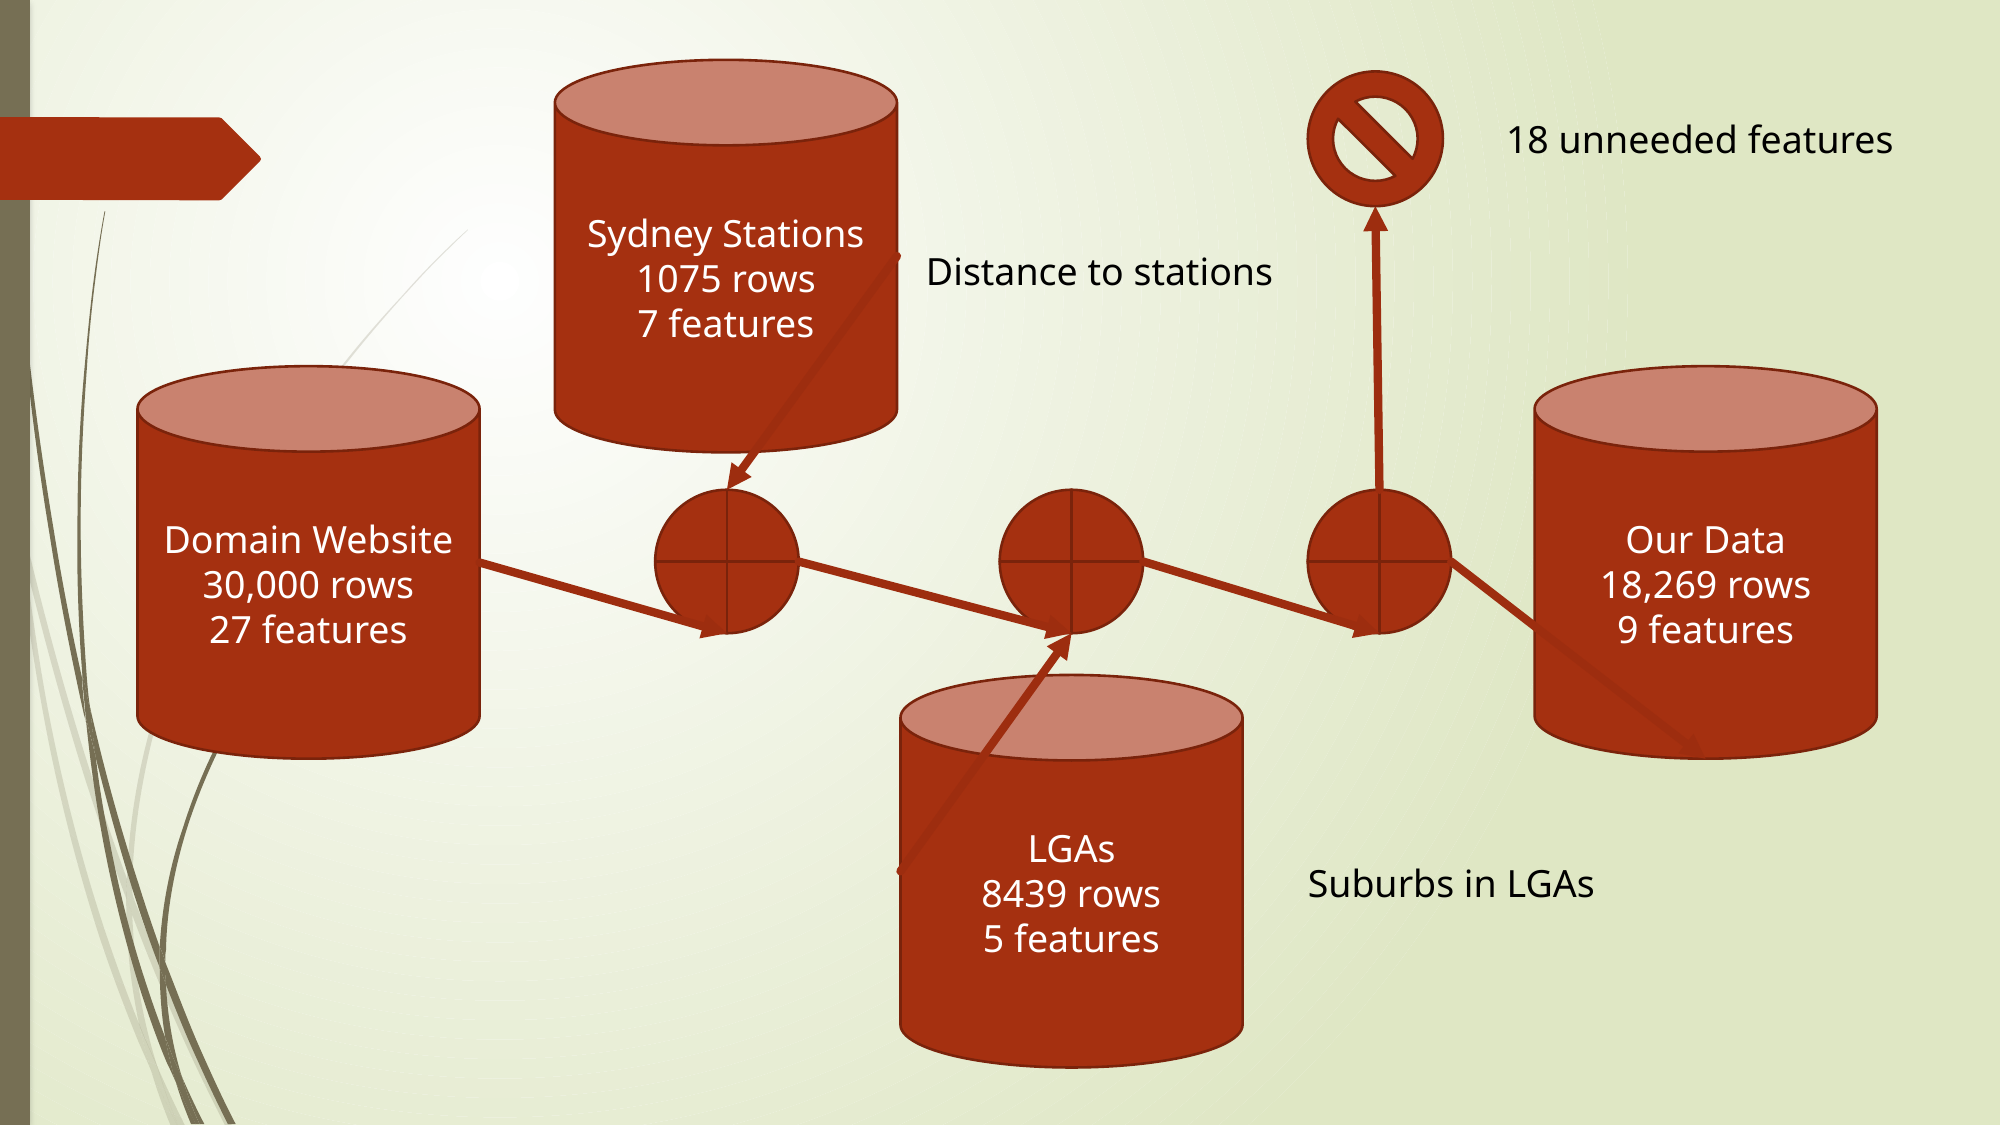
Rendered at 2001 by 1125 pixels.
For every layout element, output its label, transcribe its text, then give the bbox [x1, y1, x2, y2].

text_box Domain Website 30,000 rows 27 features [136, 364, 481, 760]
text_box [1306, 488, 1453, 635]
text_box Our Data 18,269 rows 9 features [1533, 364, 1879, 760]
text_box Suburbs in LGAs [1293, 852, 1611, 913]
text_box [1306, 70, 1445, 208]
text_box 18 unneeded features [1491, 108, 1910, 169]
text_box [998, 488, 1145, 635]
text_box LGAs 8439 rows 5 features [899, 673, 1244, 1069]
text_box Distance to stations [910, 240, 1289, 301]
text_box [653, 488, 800, 635]
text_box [1375, 205, 1380, 491]
text_box Sydney Stations 1075 rows 7 features [553, 58, 899, 454]
